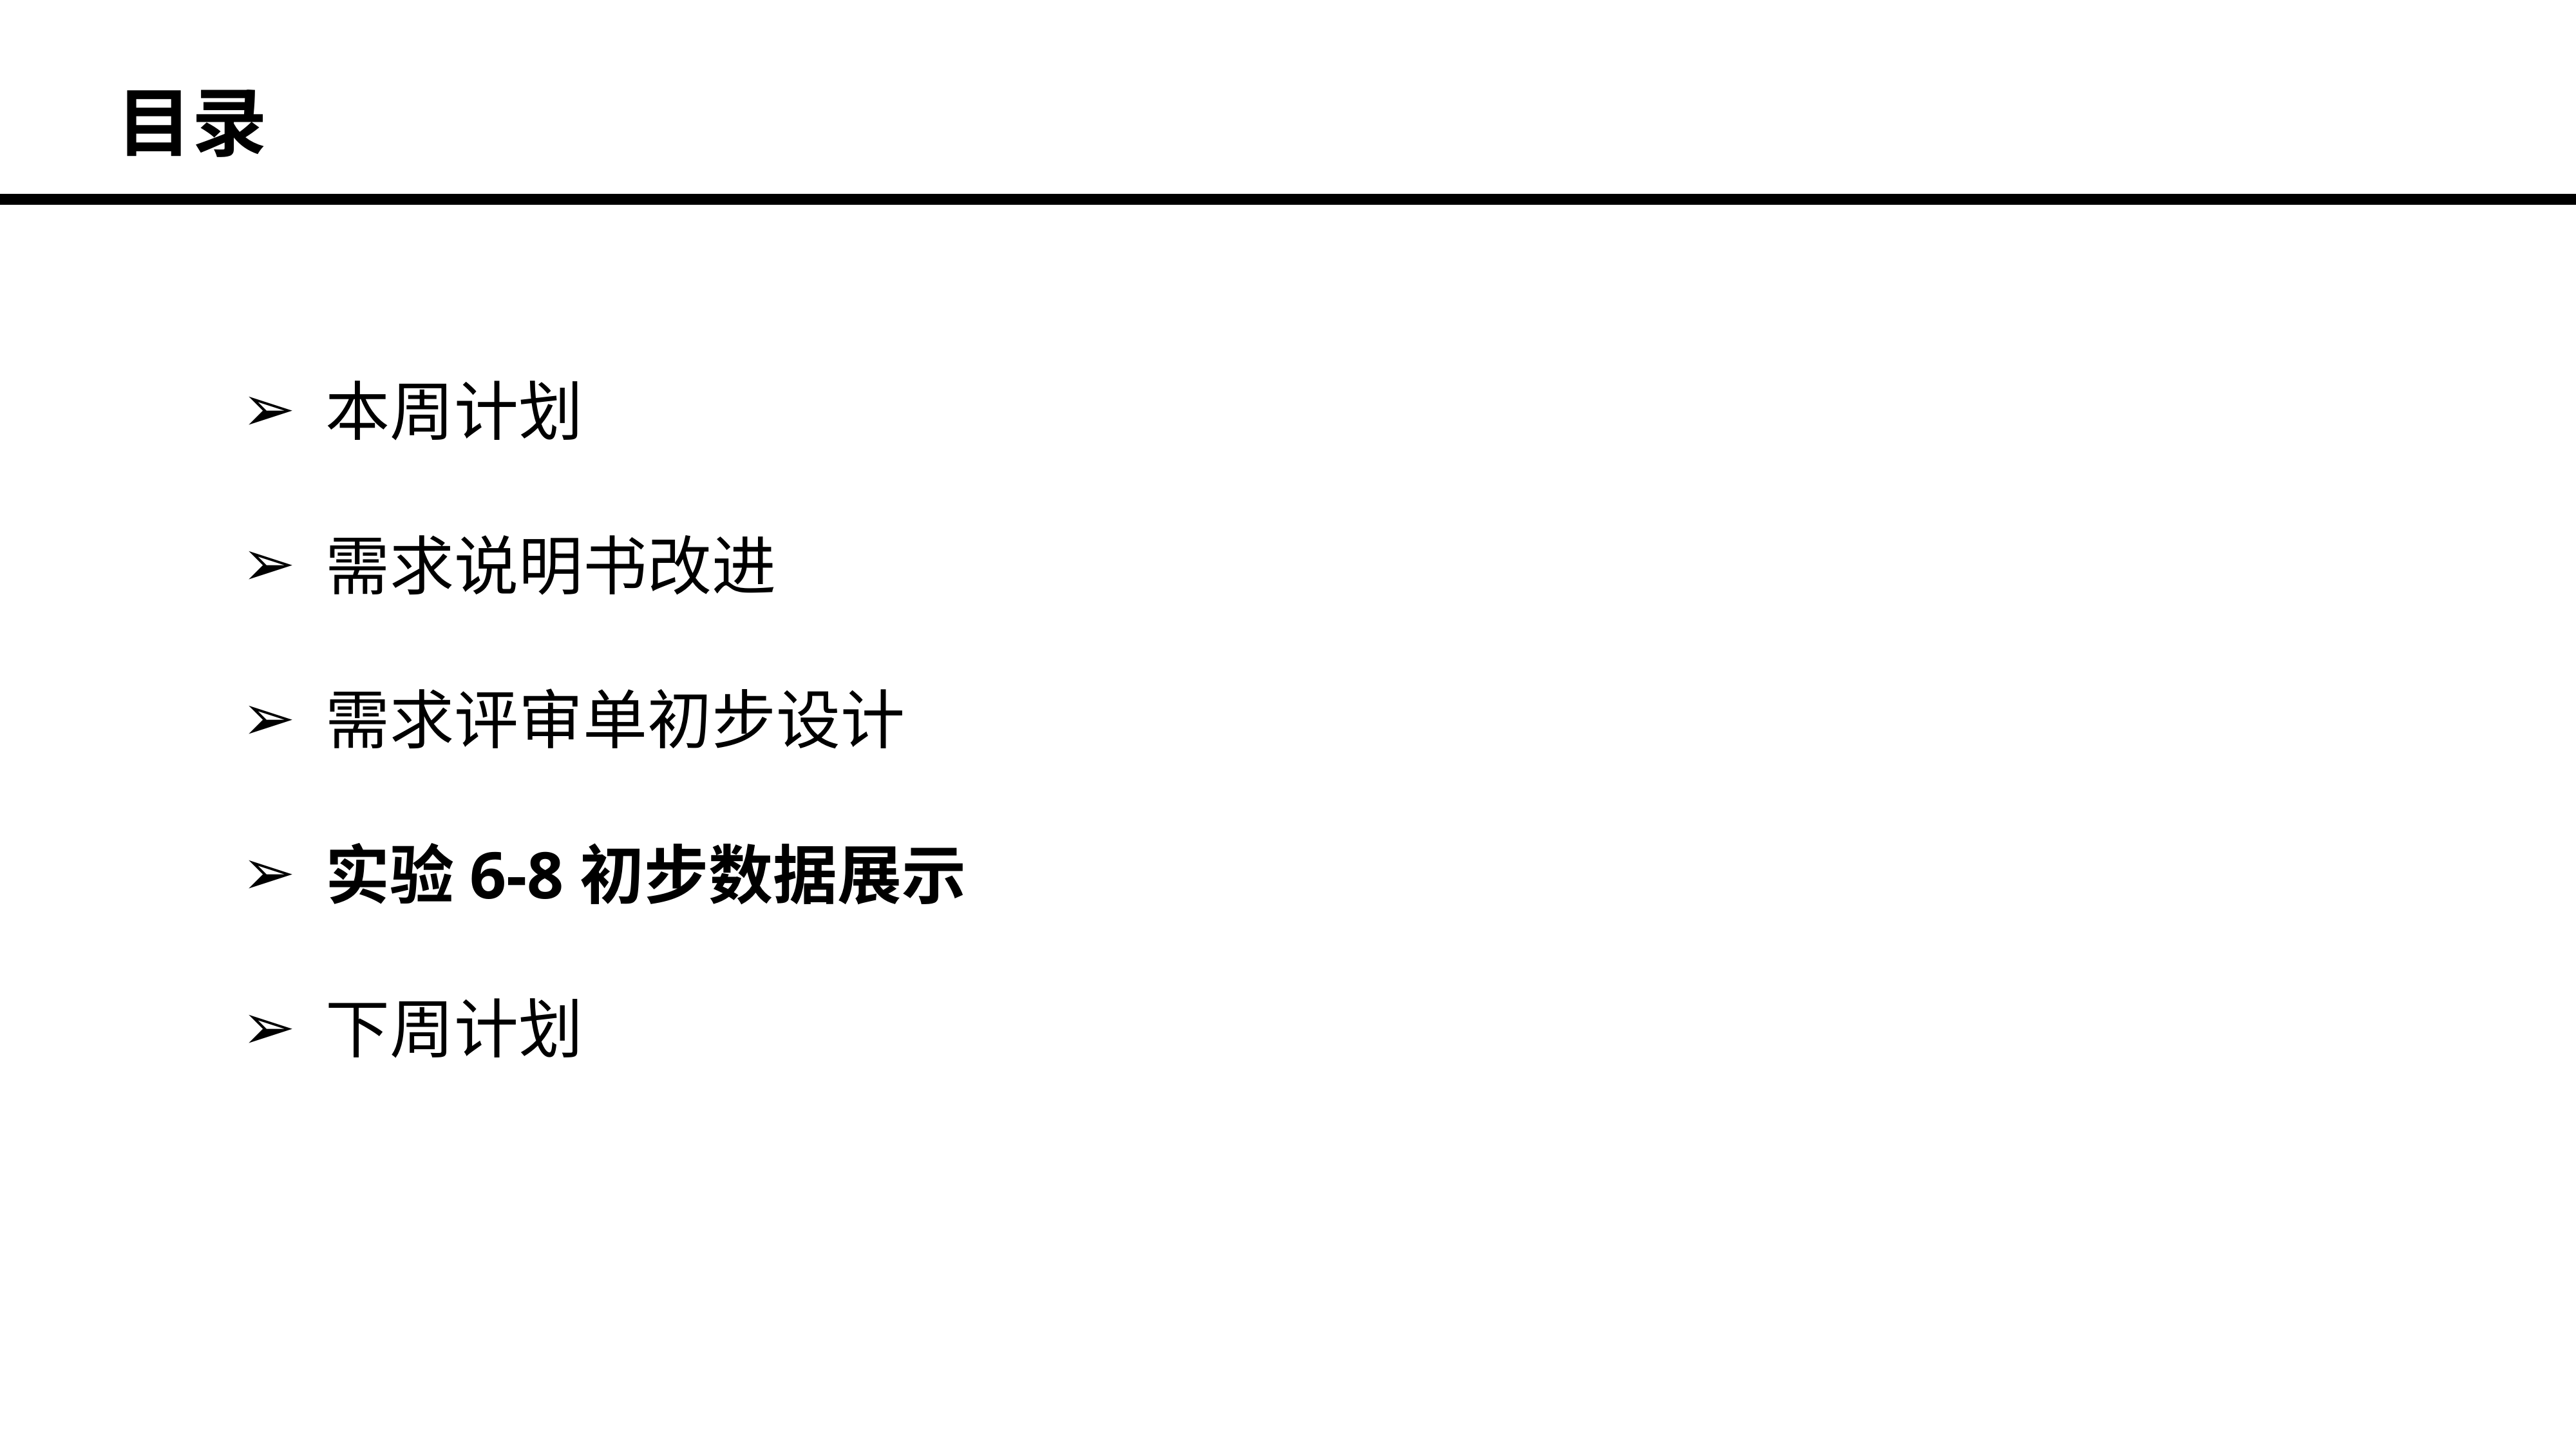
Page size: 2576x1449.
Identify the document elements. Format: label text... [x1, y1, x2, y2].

text_box 本周计划 需求说明书改进 需求评审单初步设计 实验6-8初步数据展示 下周计划 [232, 283, 2344, 1075]
text_box 目录 [107, 66, 278, 176]
